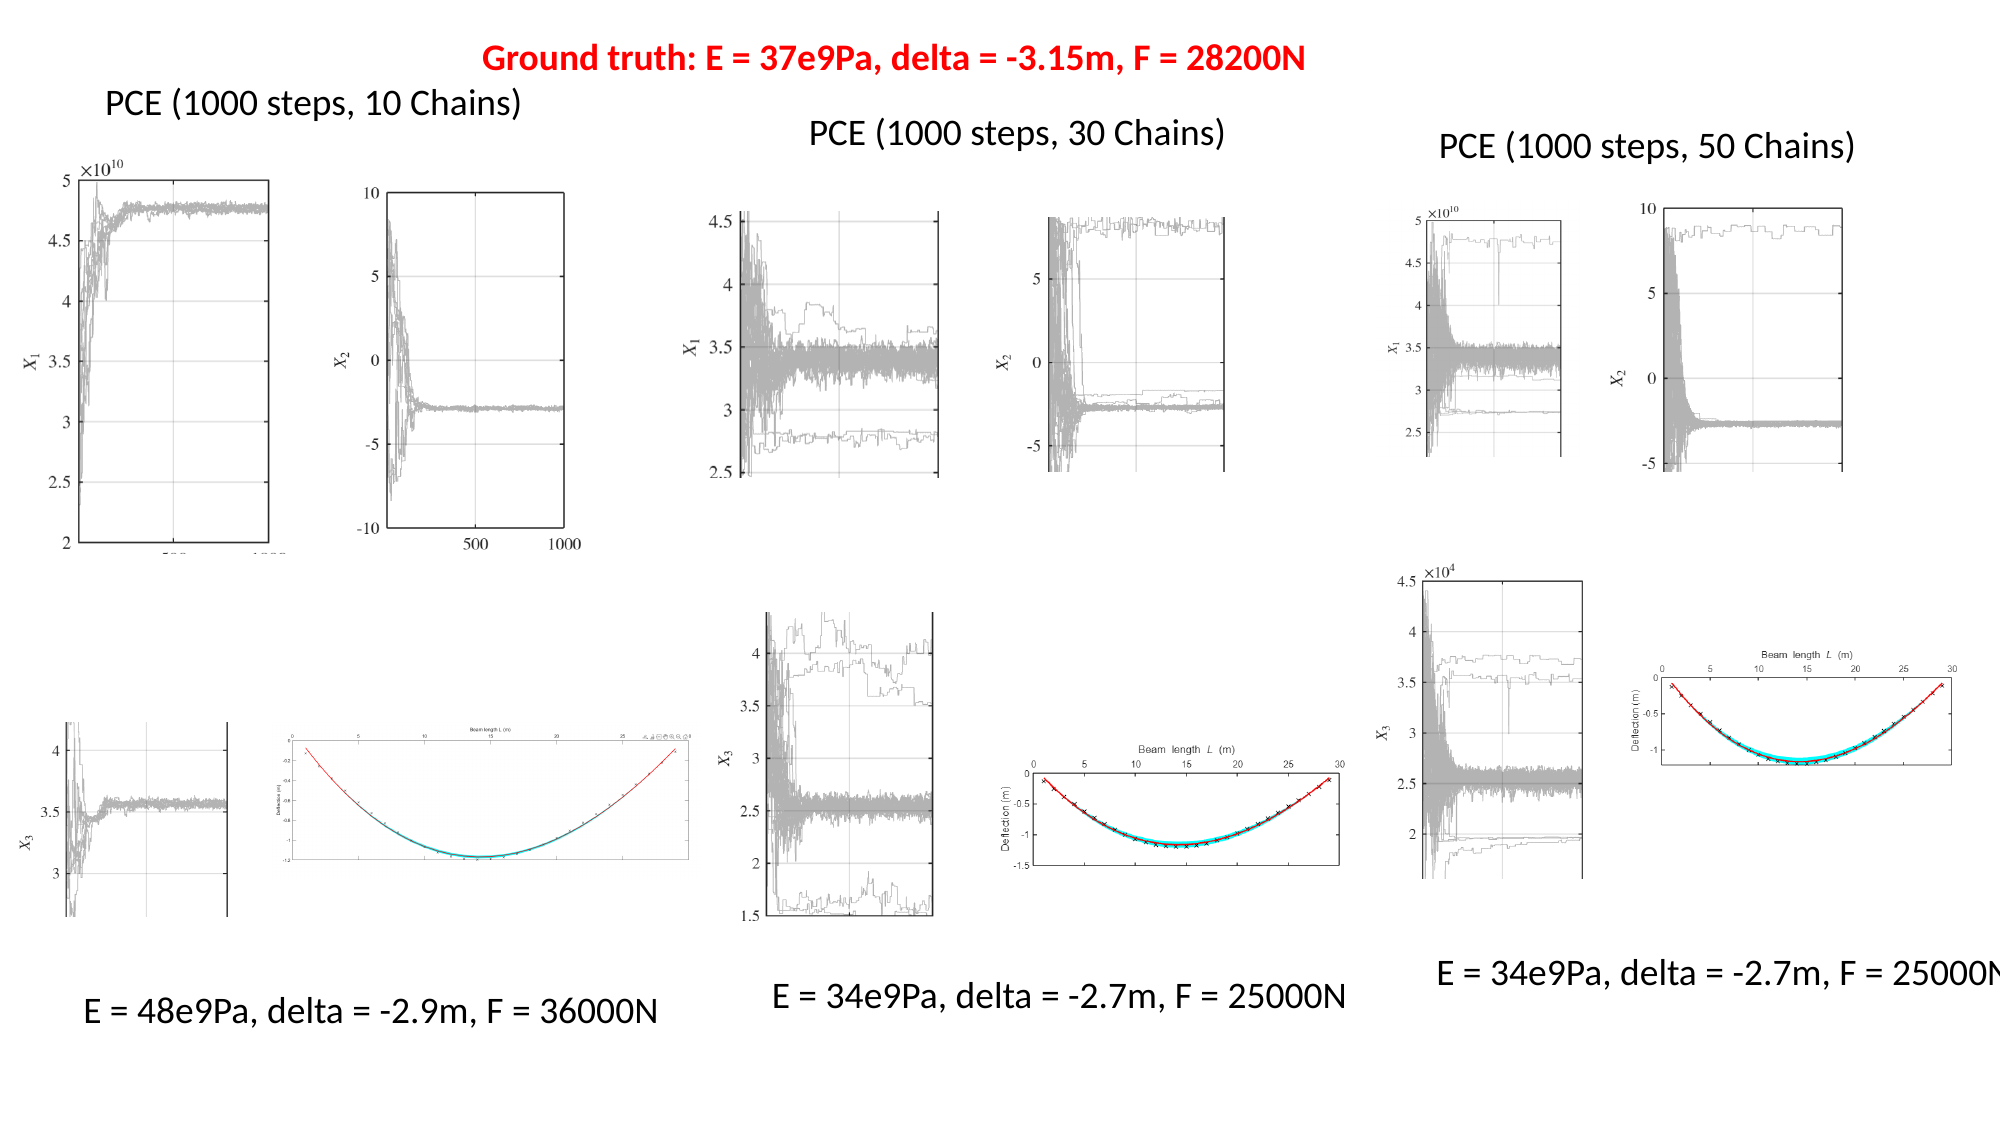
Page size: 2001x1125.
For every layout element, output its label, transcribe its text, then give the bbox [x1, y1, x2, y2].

picture [1615, 627, 2000, 808]
picture [313, 176, 591, 555]
text_box Ground truth: E = 37e9Pa, delta = -3.15m, F = 28200N [467, 25, 1322, 86]
text_box PCE (1000 steps, 30 Chains) [794, 100, 1242, 161]
picture [984, 217, 1232, 472]
picture [271, 612, 955, 921]
picture [1378, 199, 1580, 457]
text_box PCE (1000 steps, 50 Chains) [1424, 113, 1872, 174]
text_box PCE (1000 steps, 10 Chains) [90, 70, 538, 131]
picture [657, 211, 955, 478]
text_box E = 48e9Pa, delta = -2.9m, F = 36000N [68, 978, 1069, 1038]
picture [0, 722, 242, 917]
text_box E = 34e9Pa, delta = -2.7m, F = 25000N [1421, 940, 2000, 1001]
picture [984, 561, 1603, 891]
picture [3, 155, 299, 555]
text_box E = 34e9Pa, delta = -2.7m, F = 25000N [757, 963, 1758, 1024]
picture [1602, 189, 1874, 472]
